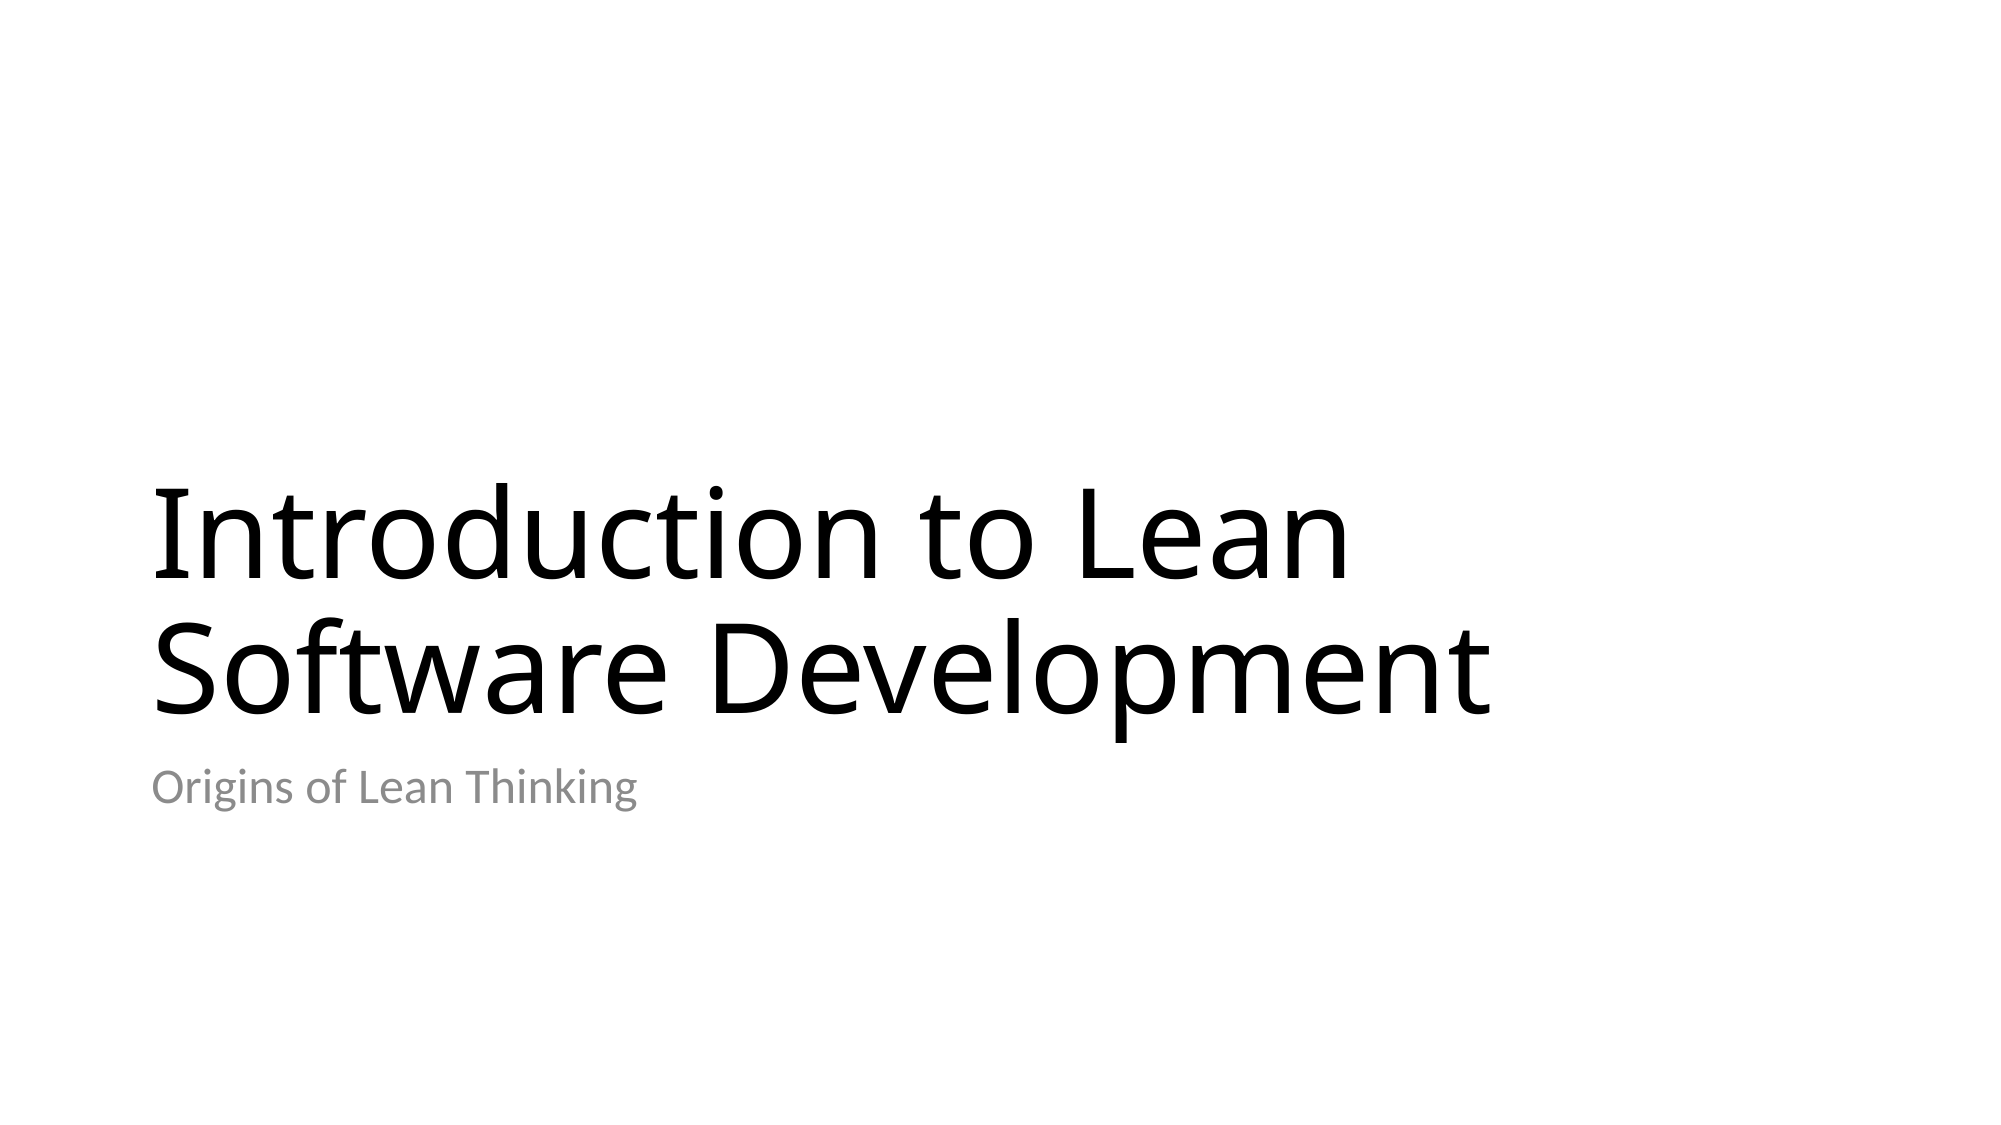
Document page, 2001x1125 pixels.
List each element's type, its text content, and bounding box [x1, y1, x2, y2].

list Origins of Lean Thinking [136, 752, 1862, 999]
title Introduction to Lean Software Development [136, 280, 1862, 749]
